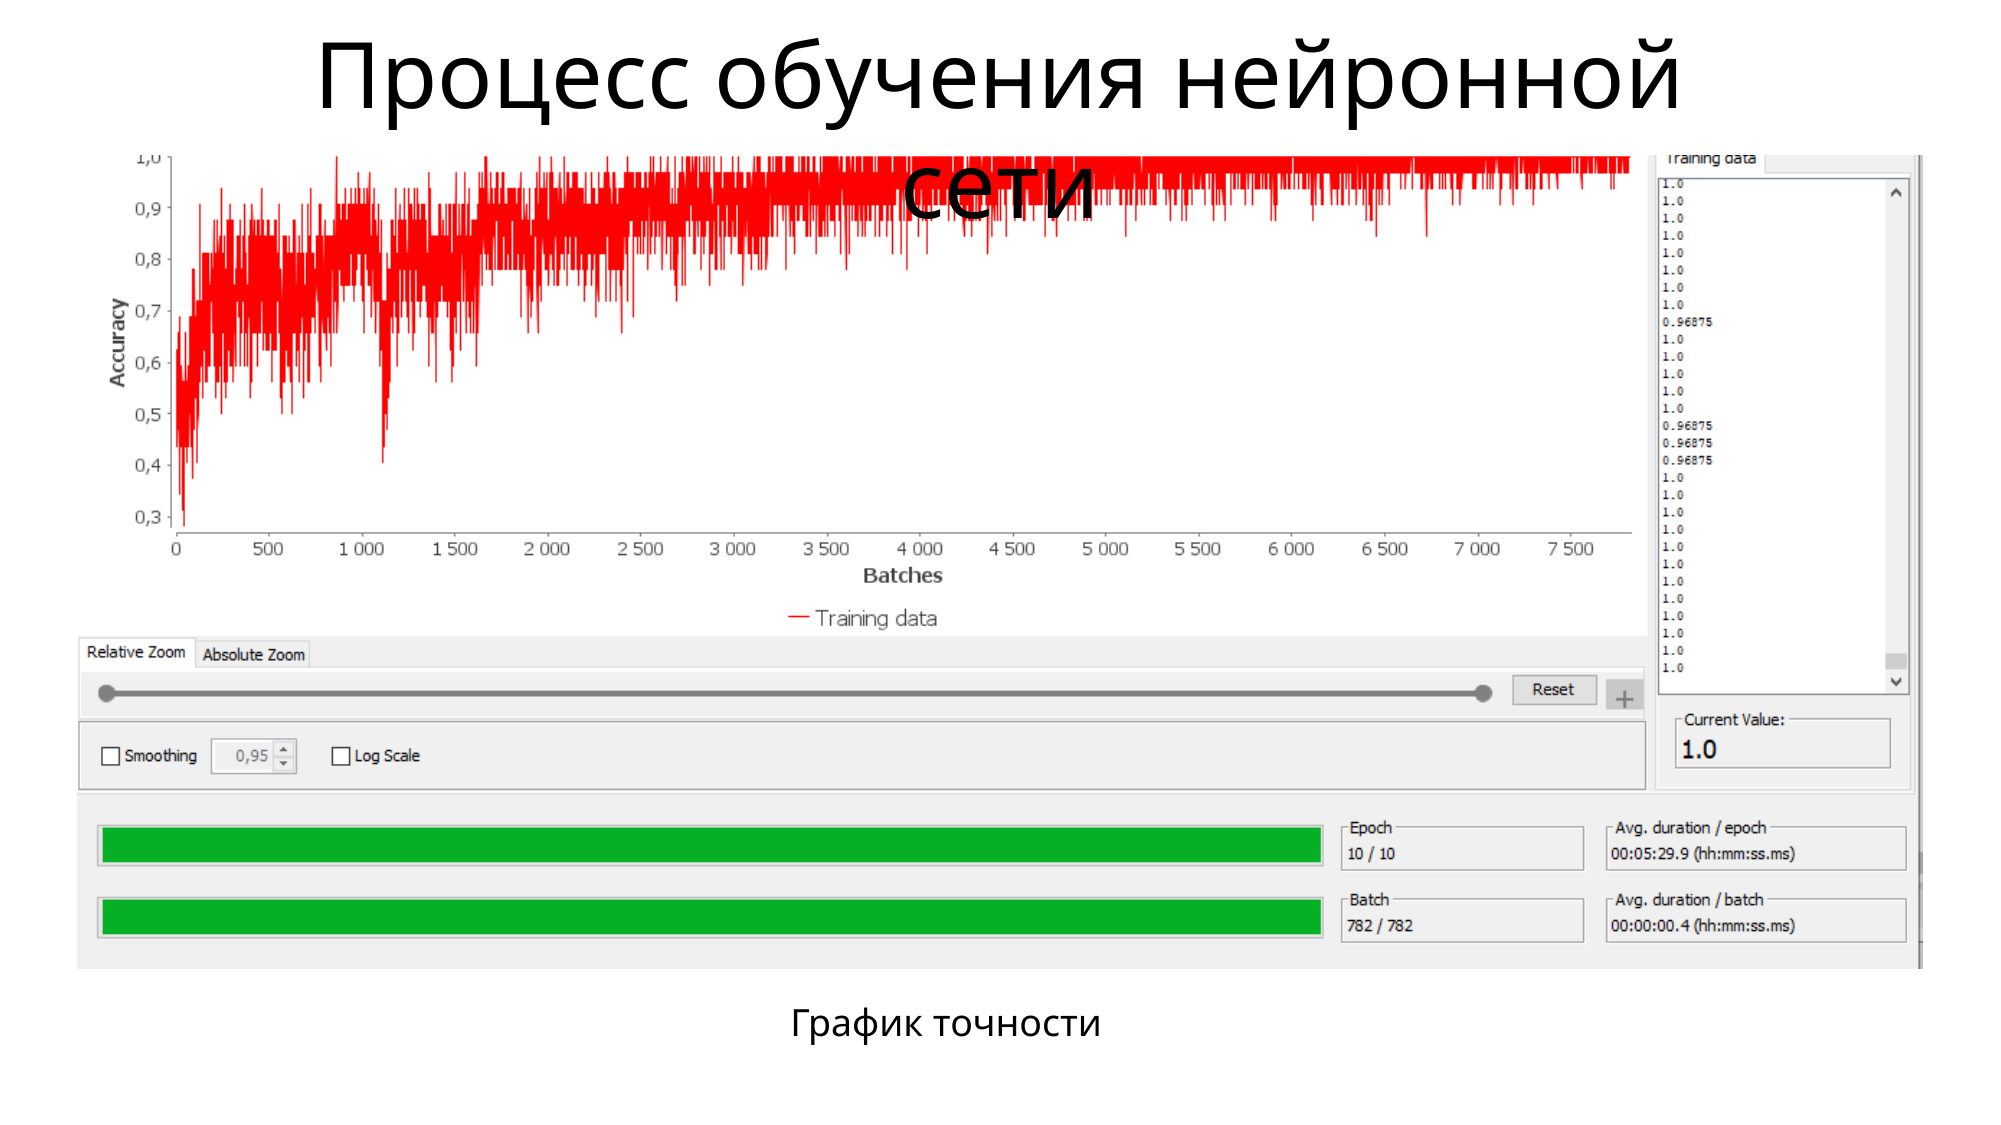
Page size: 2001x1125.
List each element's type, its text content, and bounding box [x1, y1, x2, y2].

text_box Процесс обучения нейронной сети [254, 9, 1746, 155]
text_box График точности [583, 991, 1319, 1052]
picture [77, 155, 1923, 970]
